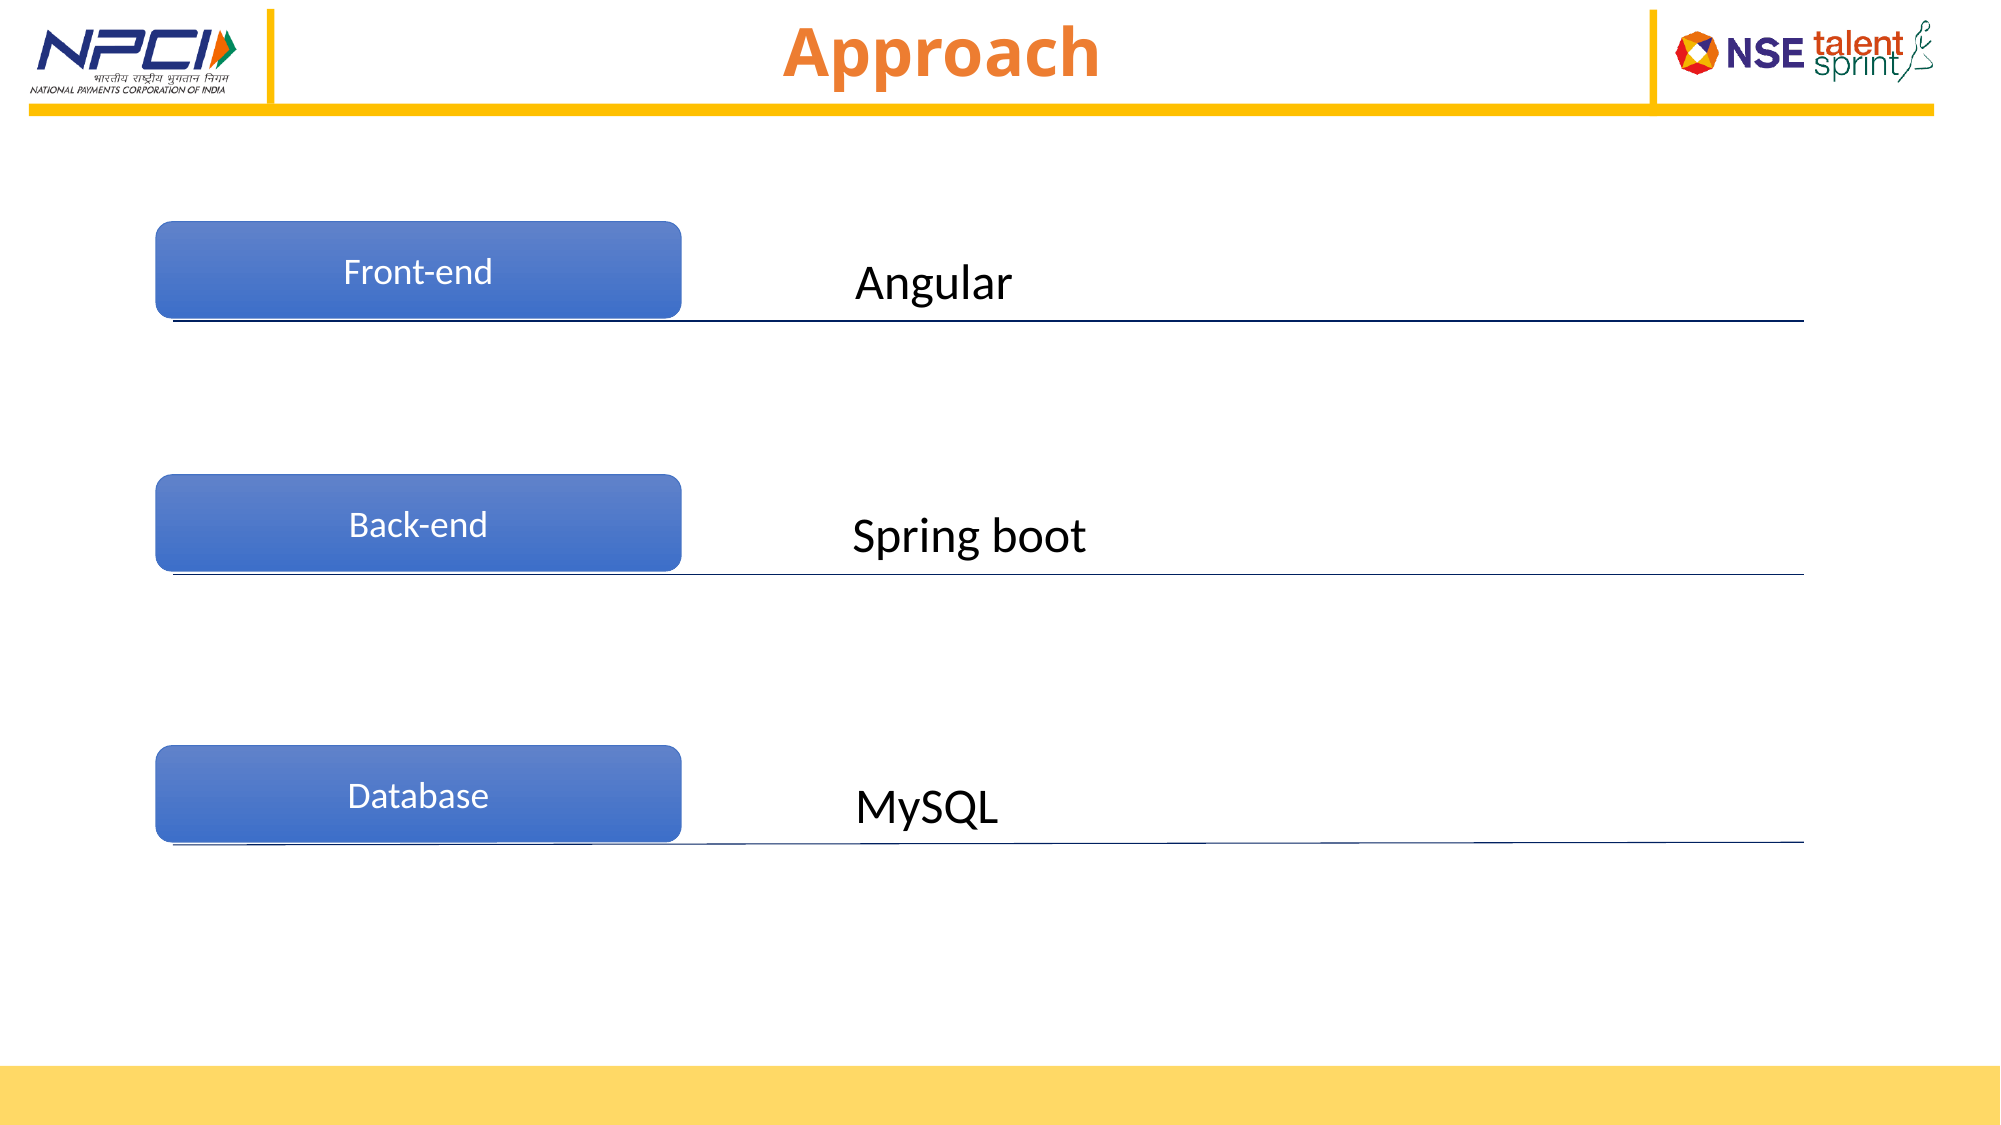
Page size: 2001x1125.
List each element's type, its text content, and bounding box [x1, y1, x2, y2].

text_box Spring boot [837, 495, 1199, 571]
text_box MySQL [840, 766, 1050, 842]
text_box Angular [840, 242, 1050, 318]
text_box [0, 1065, 2000, 1125]
text_box Front-end [155, 221, 682, 319]
text_box Back-end [155, 474, 682, 572]
text_box Database [155, 745, 682, 843]
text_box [0, 0, 1935, 122]
